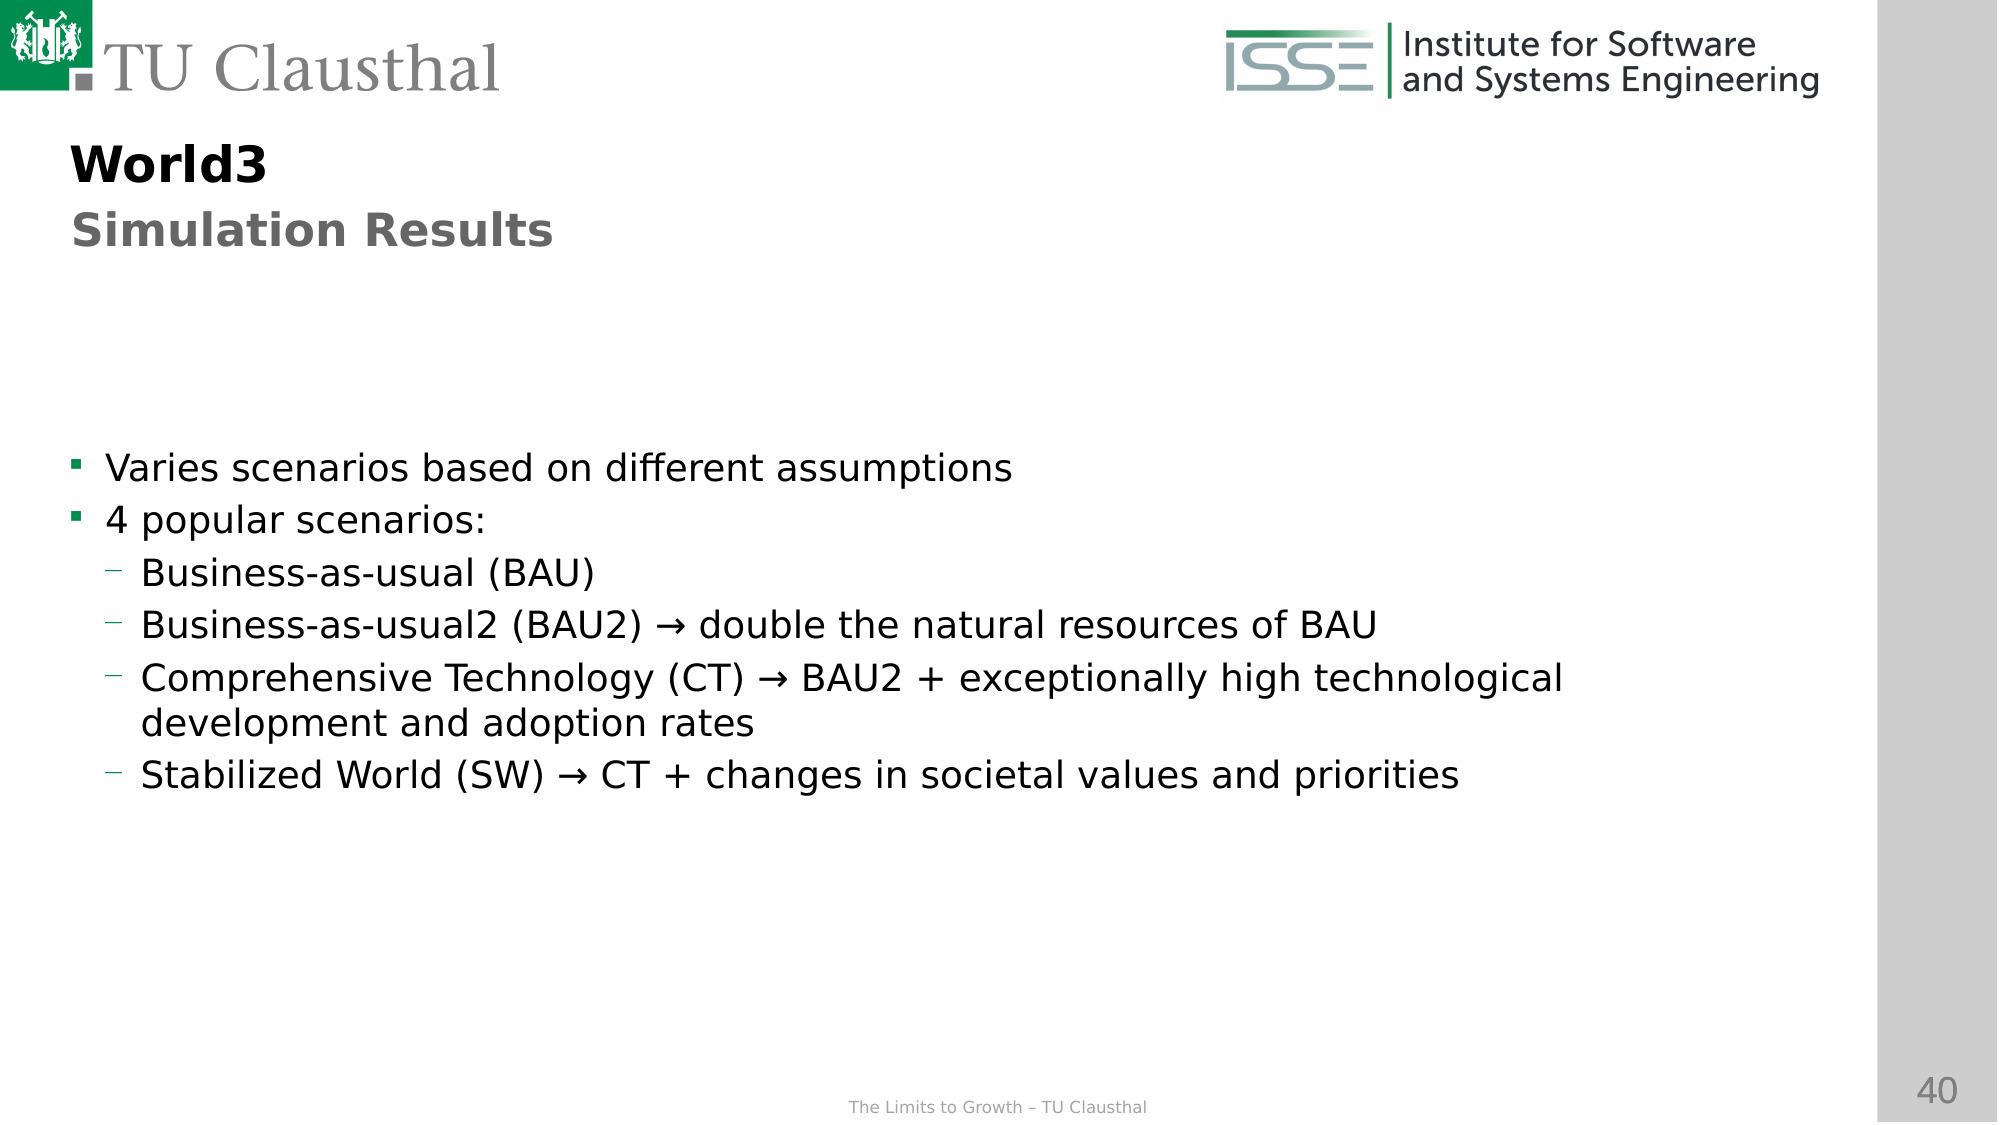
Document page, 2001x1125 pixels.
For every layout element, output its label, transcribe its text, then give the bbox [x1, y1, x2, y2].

text_box Simulation Results [70, 188, 1768, 268]
picture [1218, 22, 1824, 105]
text_box World3 [54, 125, 1817, 206]
text_box Varies scenarios based on different assumptions 4 popular scenarios: Business-as-usual (BAU) Business-as-usual2 (BAU2) → double the natural resources of BAU Comprehensive Technology (CT) → BAU2 + exceptionally high technological development and adoption rates Stabilized World (SW) → CT + changes in societal values and priorities [54, 207, 1817, 1033]
picture [0, 0, 499, 91]
